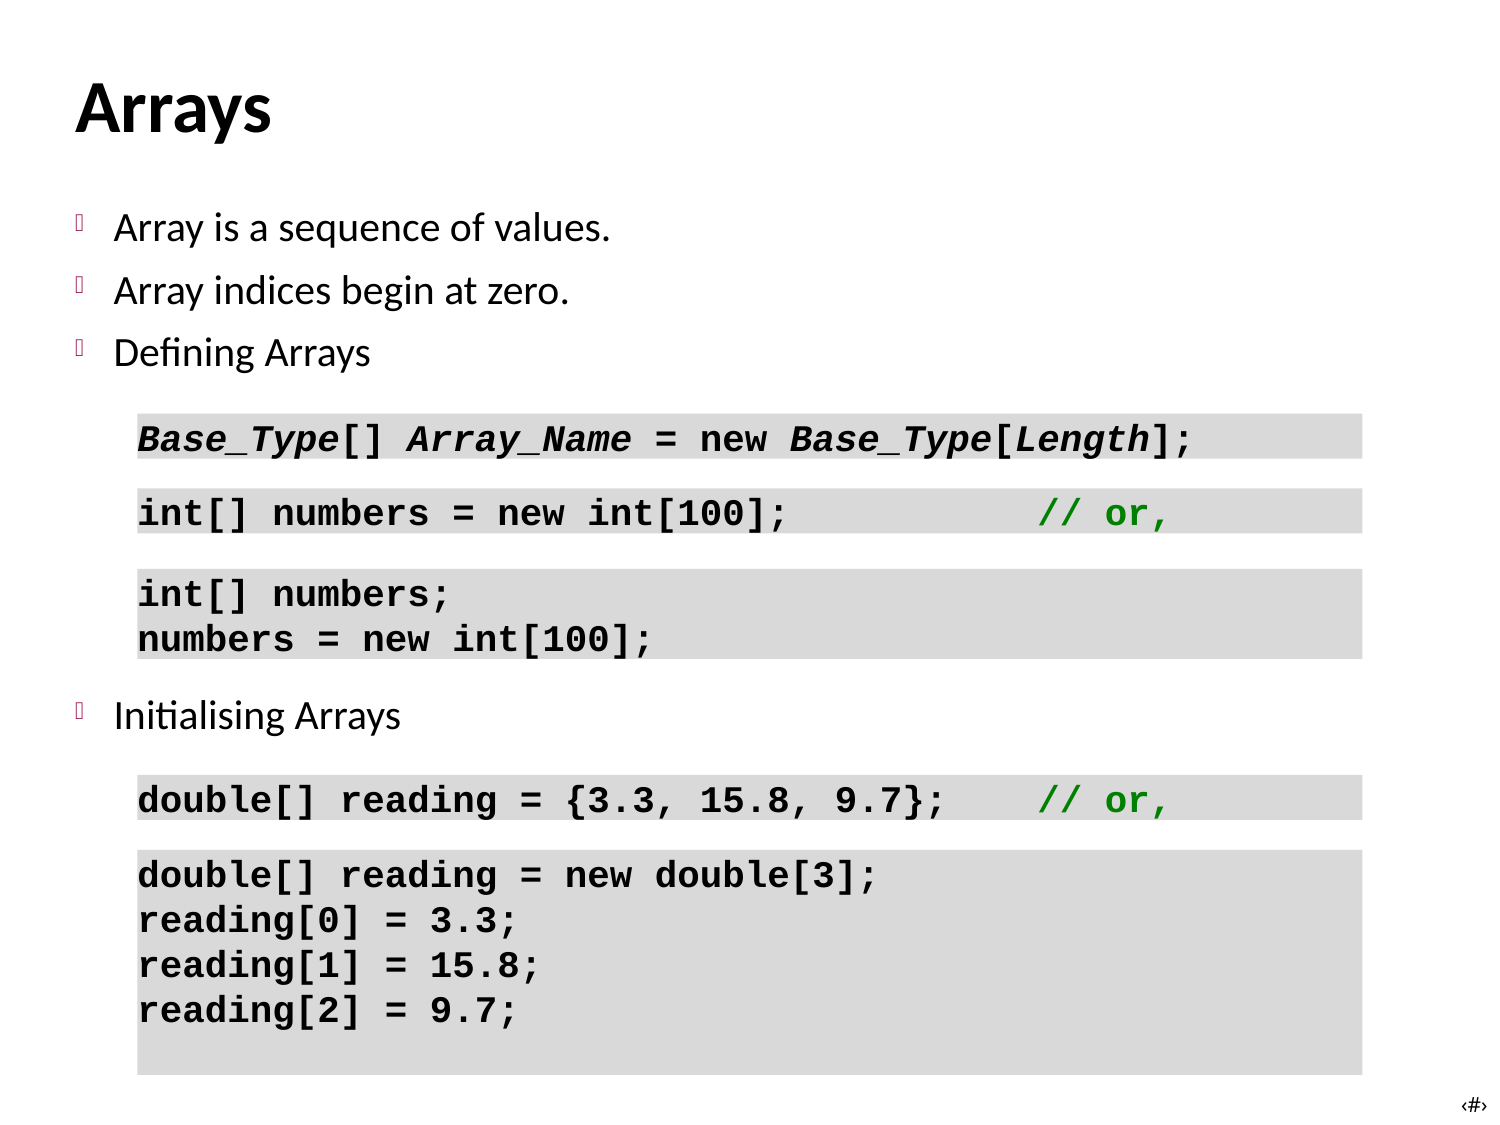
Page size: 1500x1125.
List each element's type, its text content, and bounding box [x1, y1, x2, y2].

text_box int[] numbers; numbers = new int[100]; [137, 568, 1363, 659]
text_box double[] reading = new double[3]; reading[0] = 3.3; reading[1] = 15.8; reading[2] = 9.7; [137, 849, 1363, 1075]
text_box double[] reading = {3.3, 15.8, 9.7}; // or, [137, 774, 1363, 820]
text_box int[] numbers = new int[100]; // or, [137, 488, 1363, 534]
text_box Base_Type[] Array_Name = new Base_Type[Length]; [137, 413, 1363, 459]
title Arrays [74, 11, 1438, 193]
list Array is a sequence of values. Array indices begin at zero. Defining Arrays Initialising Arrays [74, 199, 1438, 1093]
